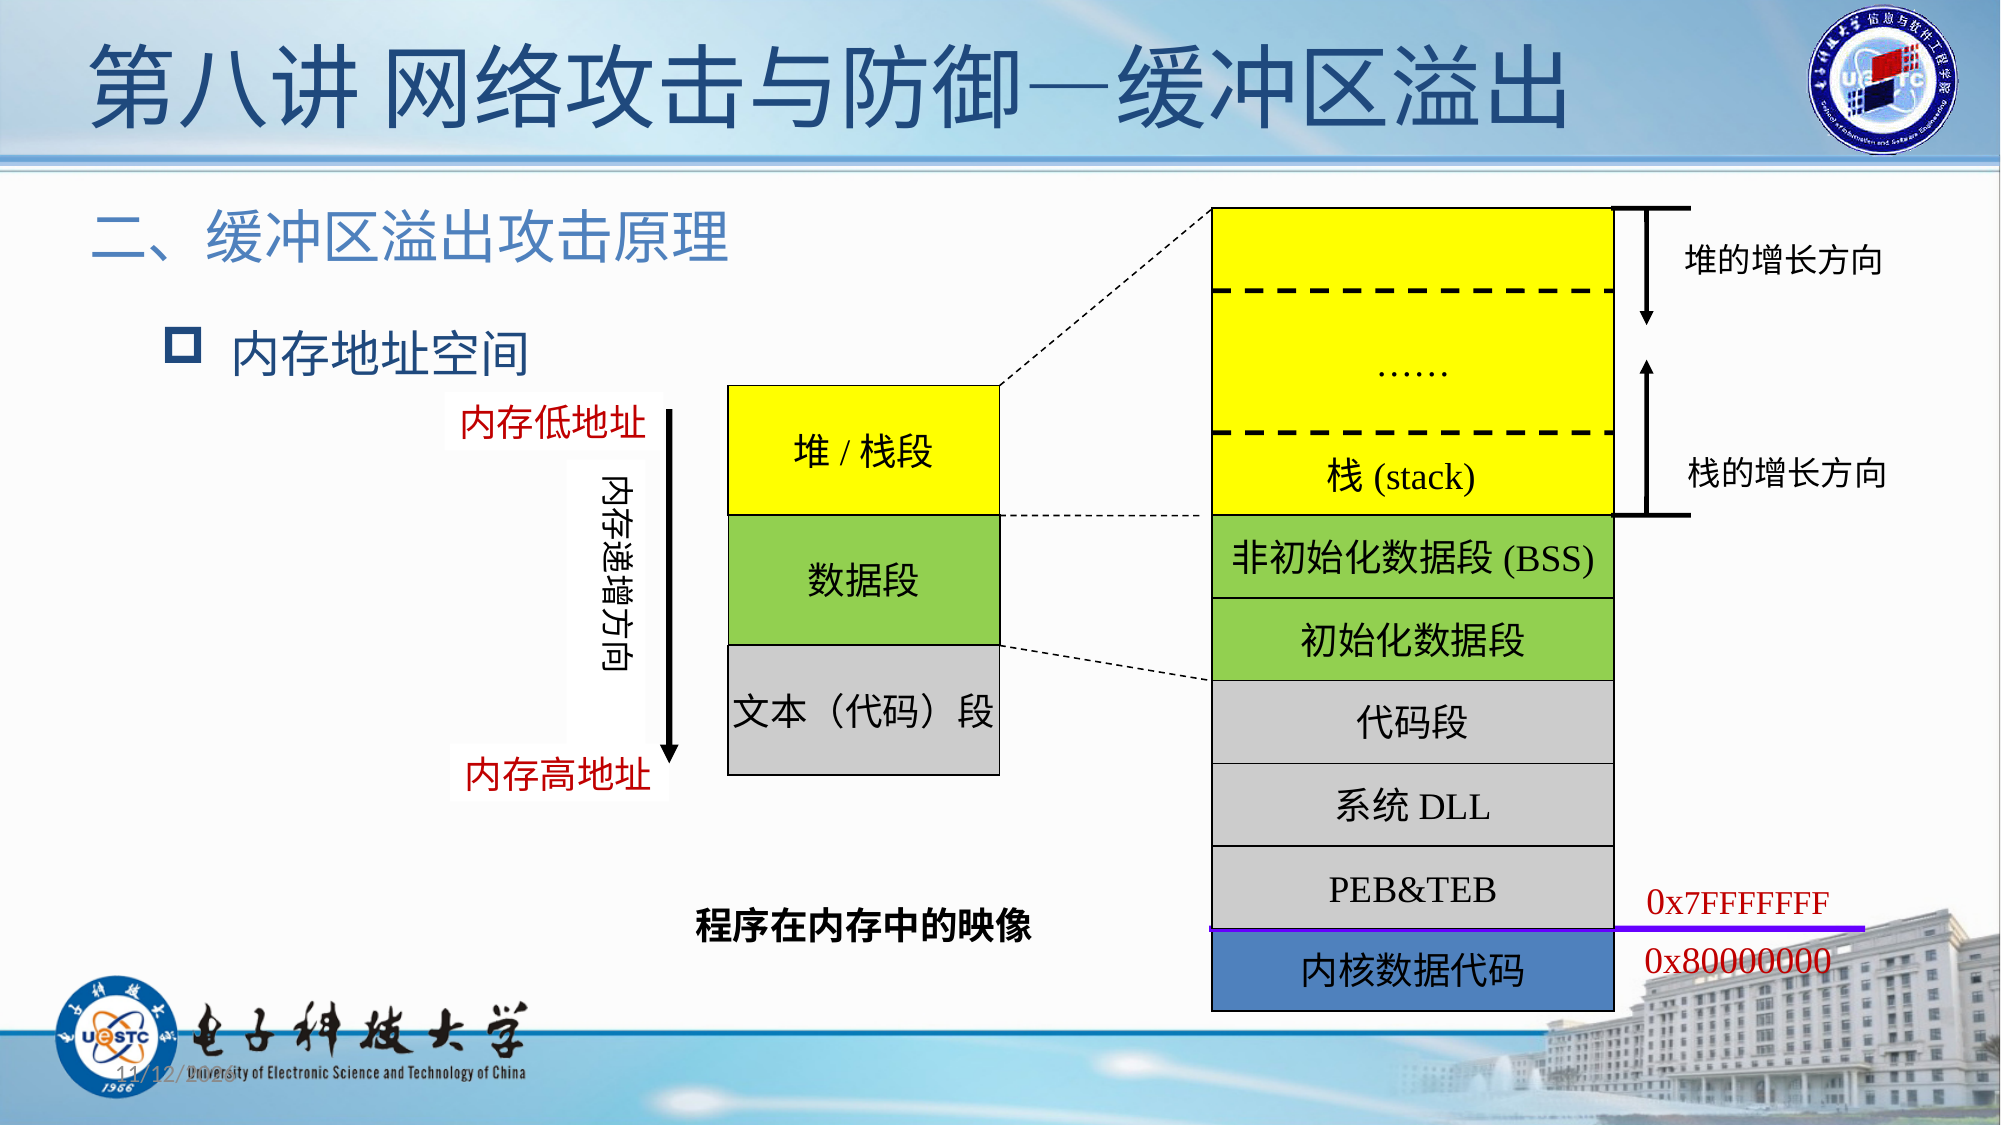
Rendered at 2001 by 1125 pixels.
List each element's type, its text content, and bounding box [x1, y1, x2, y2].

text_box 二、缓冲区溢出攻击原理 [74, 192, 745, 278]
title 第八讲 网络攻击与防御—缓冲区溢出 [70, 12, 1725, 159]
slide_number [99, 1042, 567, 1103]
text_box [444, 207, 1913, 1012]
picture [0, 0, 2001, 1125]
list 内存地址空间 [70, 302, 439, 965]
